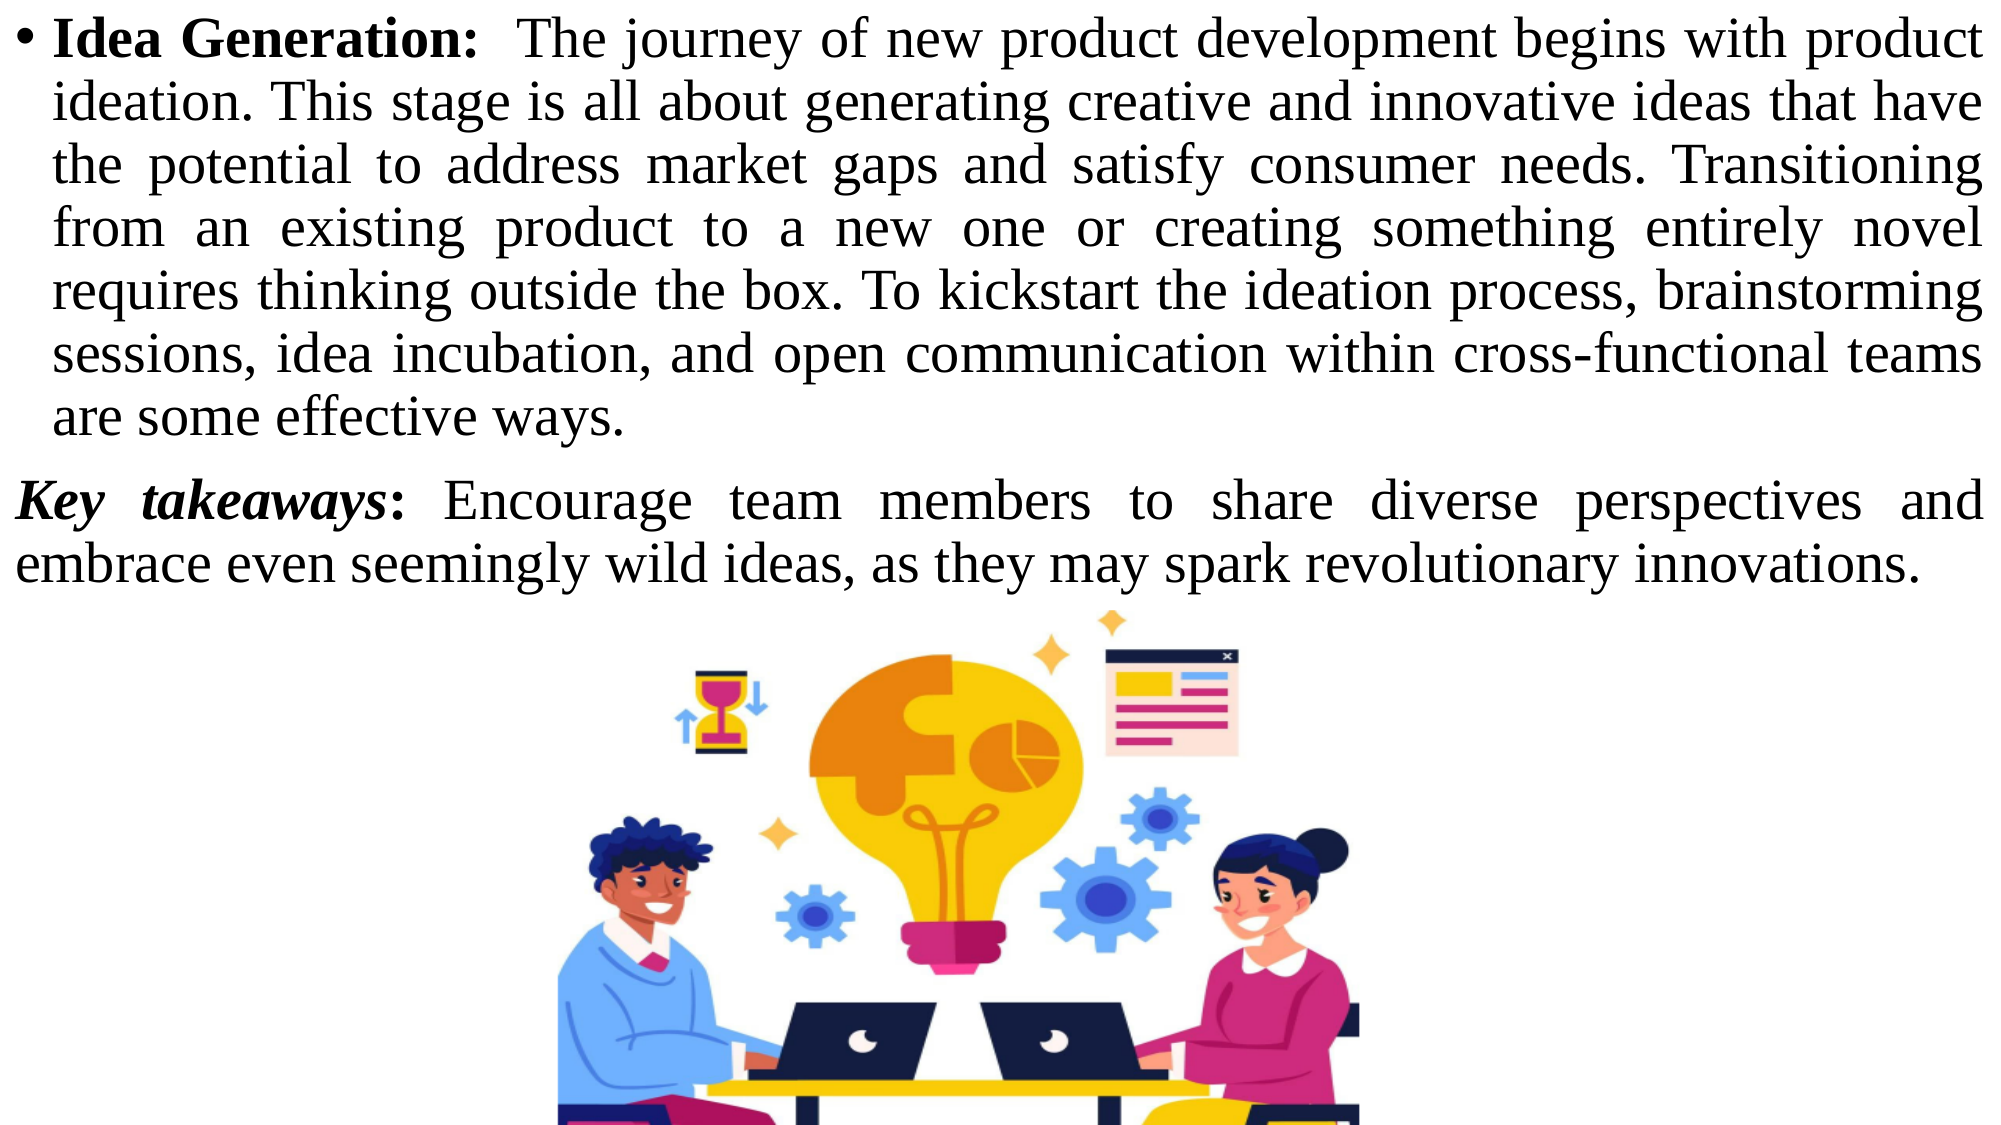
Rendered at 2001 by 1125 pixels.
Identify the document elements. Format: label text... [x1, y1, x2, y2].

list Idea Generation: The journey of new product development begins with product ideation. This stage is all about generating creative and innovative ideas that have the potential to address market gaps and satisfy consumer needs. Transitioning from an existing product to a new one or creating something entirely novel requires thinking outside the box. To kickstart the ideation process, brainstorming sessions, idea incubation, and open communication within cross-functional teams are some effective ways. Key takeaways: Encourage team members to share diverse perspectives and embrace even seemingly wild ideas, as they may spark revolutionary innovations. [0, 0, 2000, 1125]
picture [541, 604, 1383, 1125]
